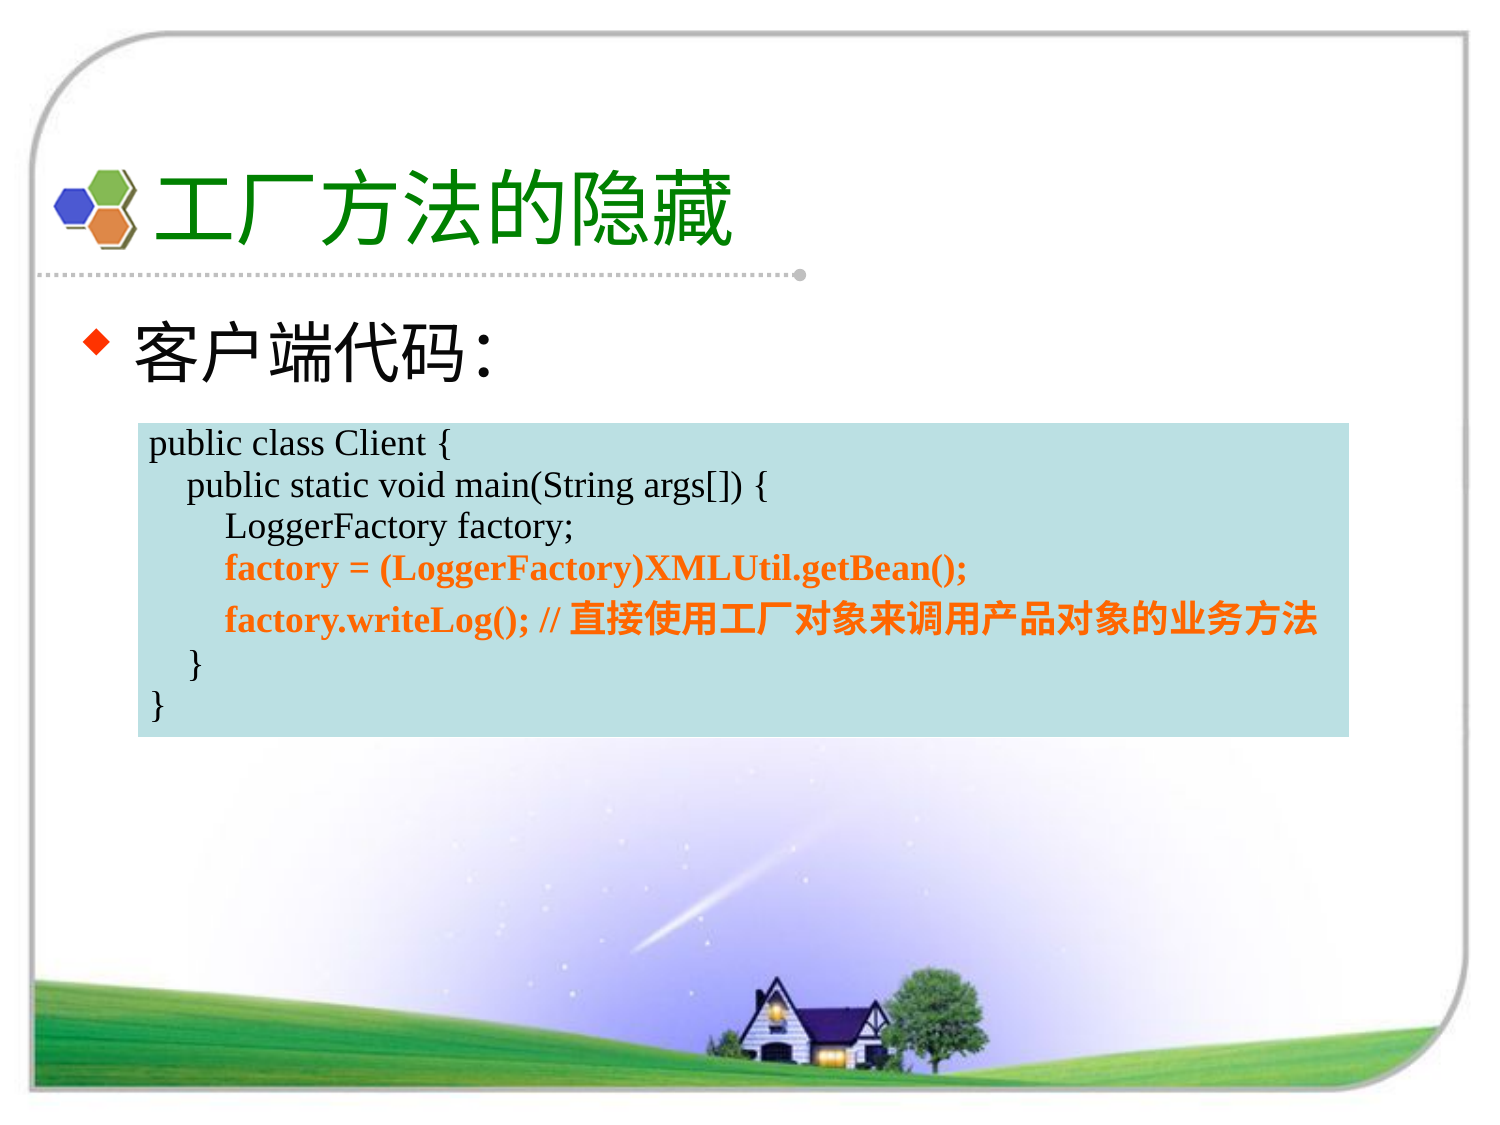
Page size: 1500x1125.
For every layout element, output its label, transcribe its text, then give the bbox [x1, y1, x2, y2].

title 工厂方法的隐藏 [137, 149, 1175, 263]
picture [0, 75, 1500, 1125]
list 客户端代码： [62, 287, 1413, 963]
table_header public class Client { public static void main(String args[]) { LoggerFactory factory; factory = (LoggerFactory)XMLUtil.getBean(); factory.writeLog(); //直接使用工厂对象来调用产品对象的业务方法 } } [138, 423, 1349, 737]
text_box [0, 0, 1500, 75]
